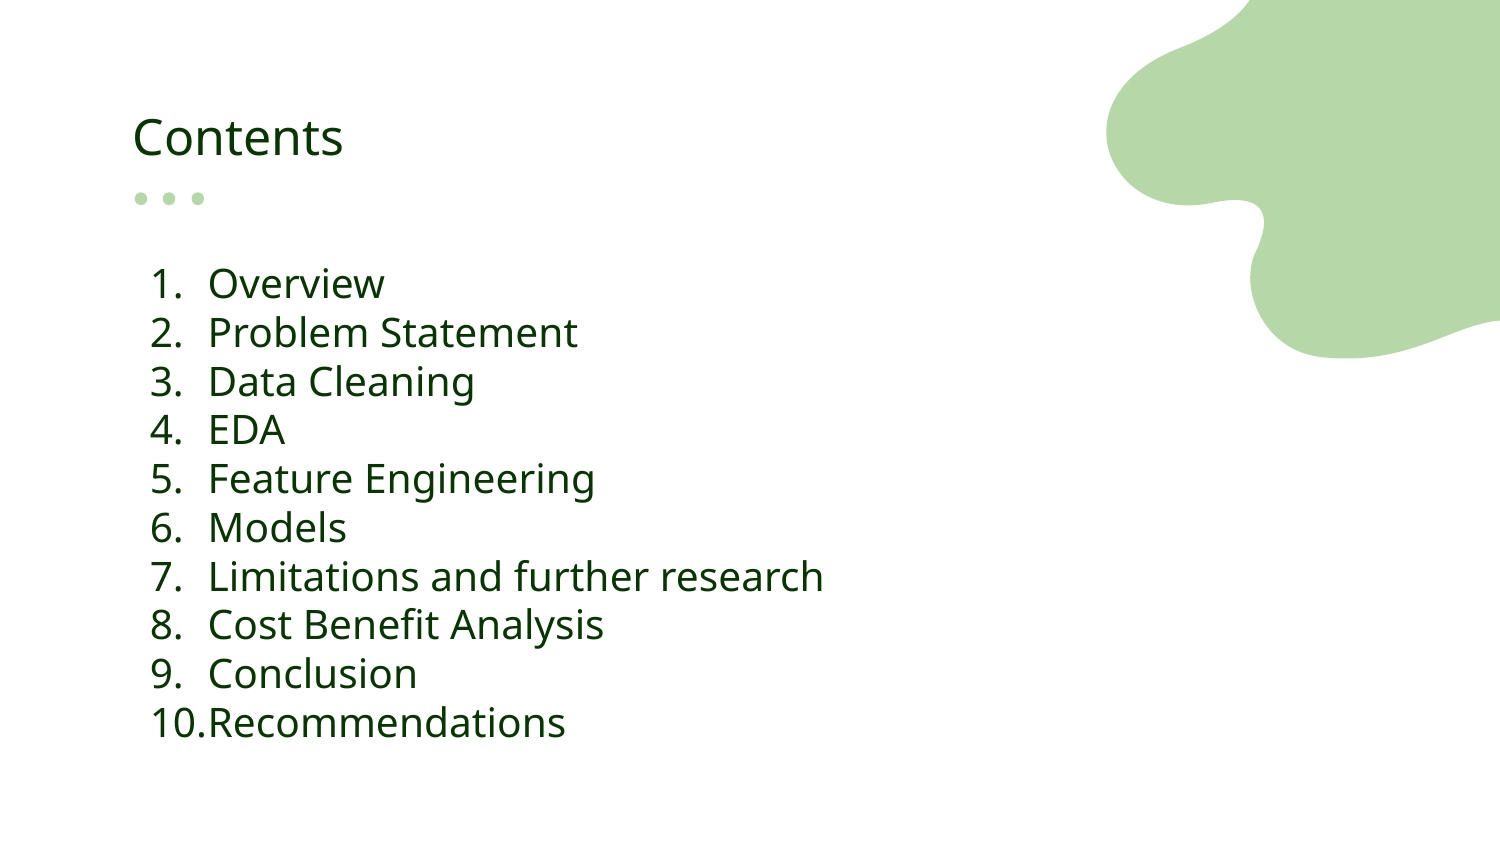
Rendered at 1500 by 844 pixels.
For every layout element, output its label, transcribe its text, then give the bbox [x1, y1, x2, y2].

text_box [132, 192, 207, 206]
list Overview Problem Statement Data Cleaning EDA Feature Engineering Models Limitations and further research Cost Benefit Analysis Conclusion Recommendations [117, 243, 1383, 756]
title Contents [117, 90, 873, 184]
